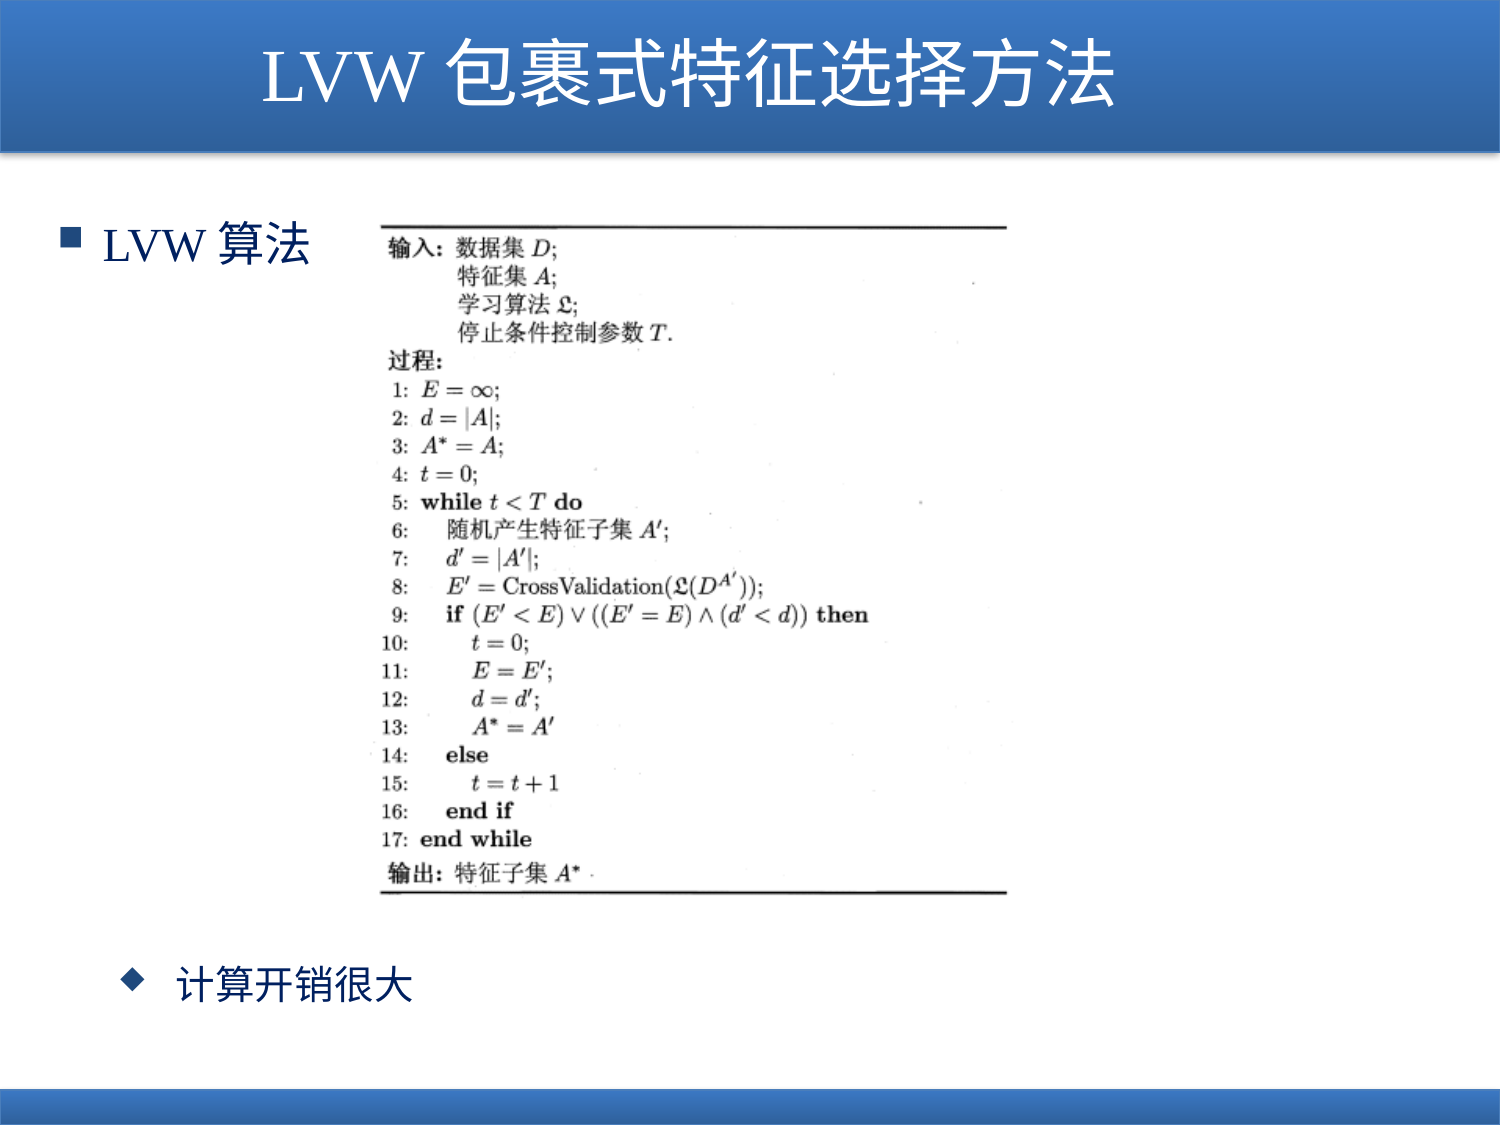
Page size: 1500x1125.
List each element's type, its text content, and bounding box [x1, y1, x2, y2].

picture [361, 222, 1018, 903]
title LVW包裹式特征选择方法 [42, 7, 1337, 135]
list LVW算法 计算开销很大 [42, 189, 1479, 1018]
